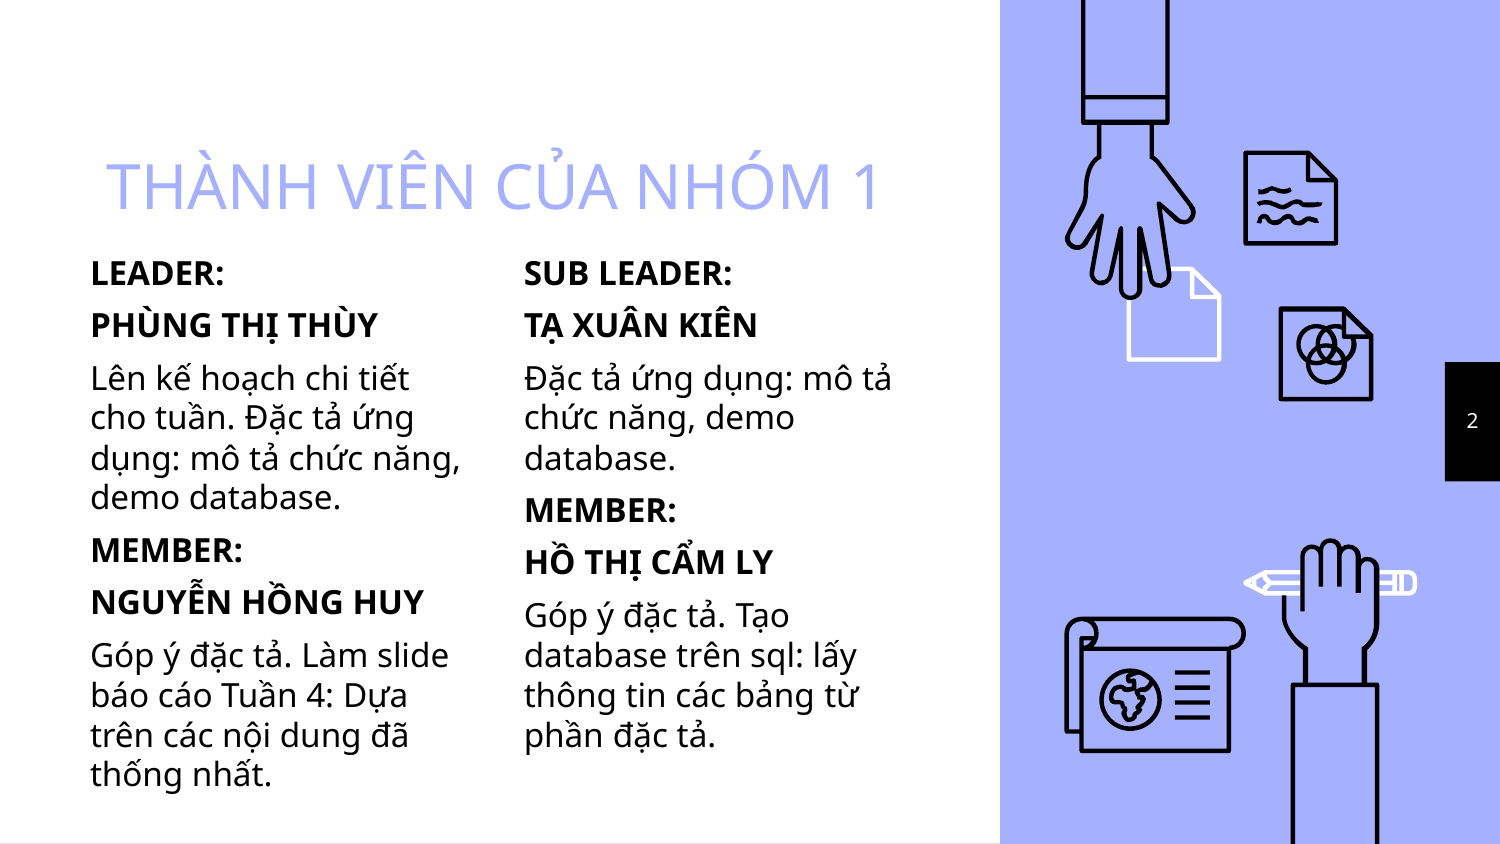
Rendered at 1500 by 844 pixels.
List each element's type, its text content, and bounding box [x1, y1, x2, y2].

list LEADER: PHÙNG THỊ THÙY Lên kế hoạch chi tiết cho tuần. Đặc tả ứng dụng: mô tả chức năng, demo database. MEMBER: NGUYỄN HỒNG HUY Góp ý đặc tả. Làm slide báo cáo Tuần 4: Dựa trên các nội dung đã thống nhất. [75, 236, 485, 787]
list SUB LEADER: TẠ XUÂN KIÊN Đặc tả ứng dụng: mô tả chức năng, demo database. MEMBER: HỒ THỊ CẨM LY Góp ý đặc tả. Tạo database trên sql: lấy thông tin các bảng từ phần đặc tả. [508, 236, 918, 801]
slide_number 2 [1444, 362, 1500, 482]
title THÀNH VIÊN CỦA NHÓM 1 [75, 96, 918, 237]
